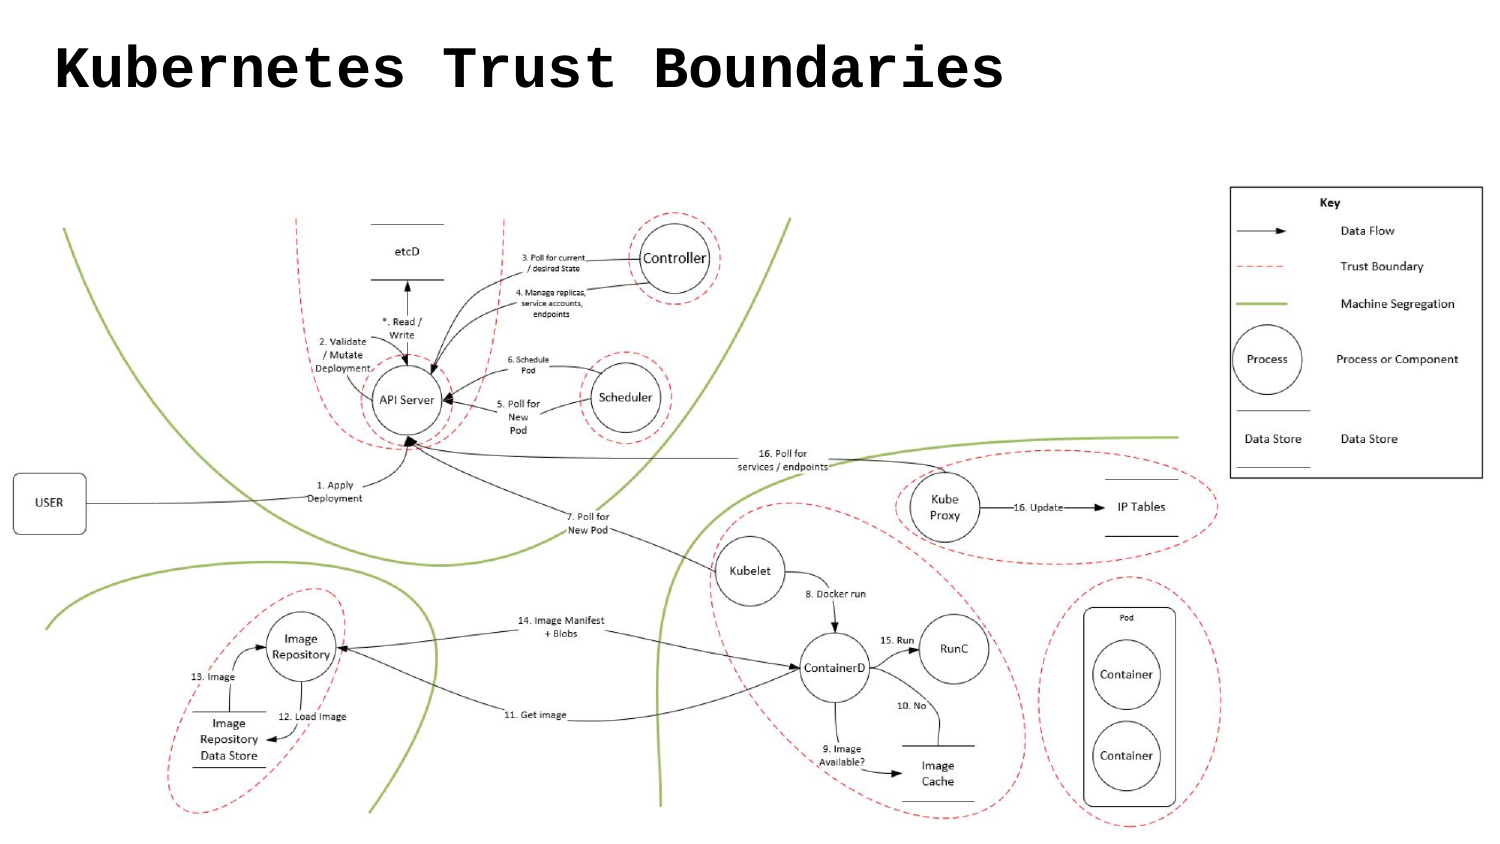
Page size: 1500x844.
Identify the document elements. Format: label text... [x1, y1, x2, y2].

title Kubernetes Trust Boundaries [39, 13, 1438, 108]
picture [0, 172, 1500, 844]
